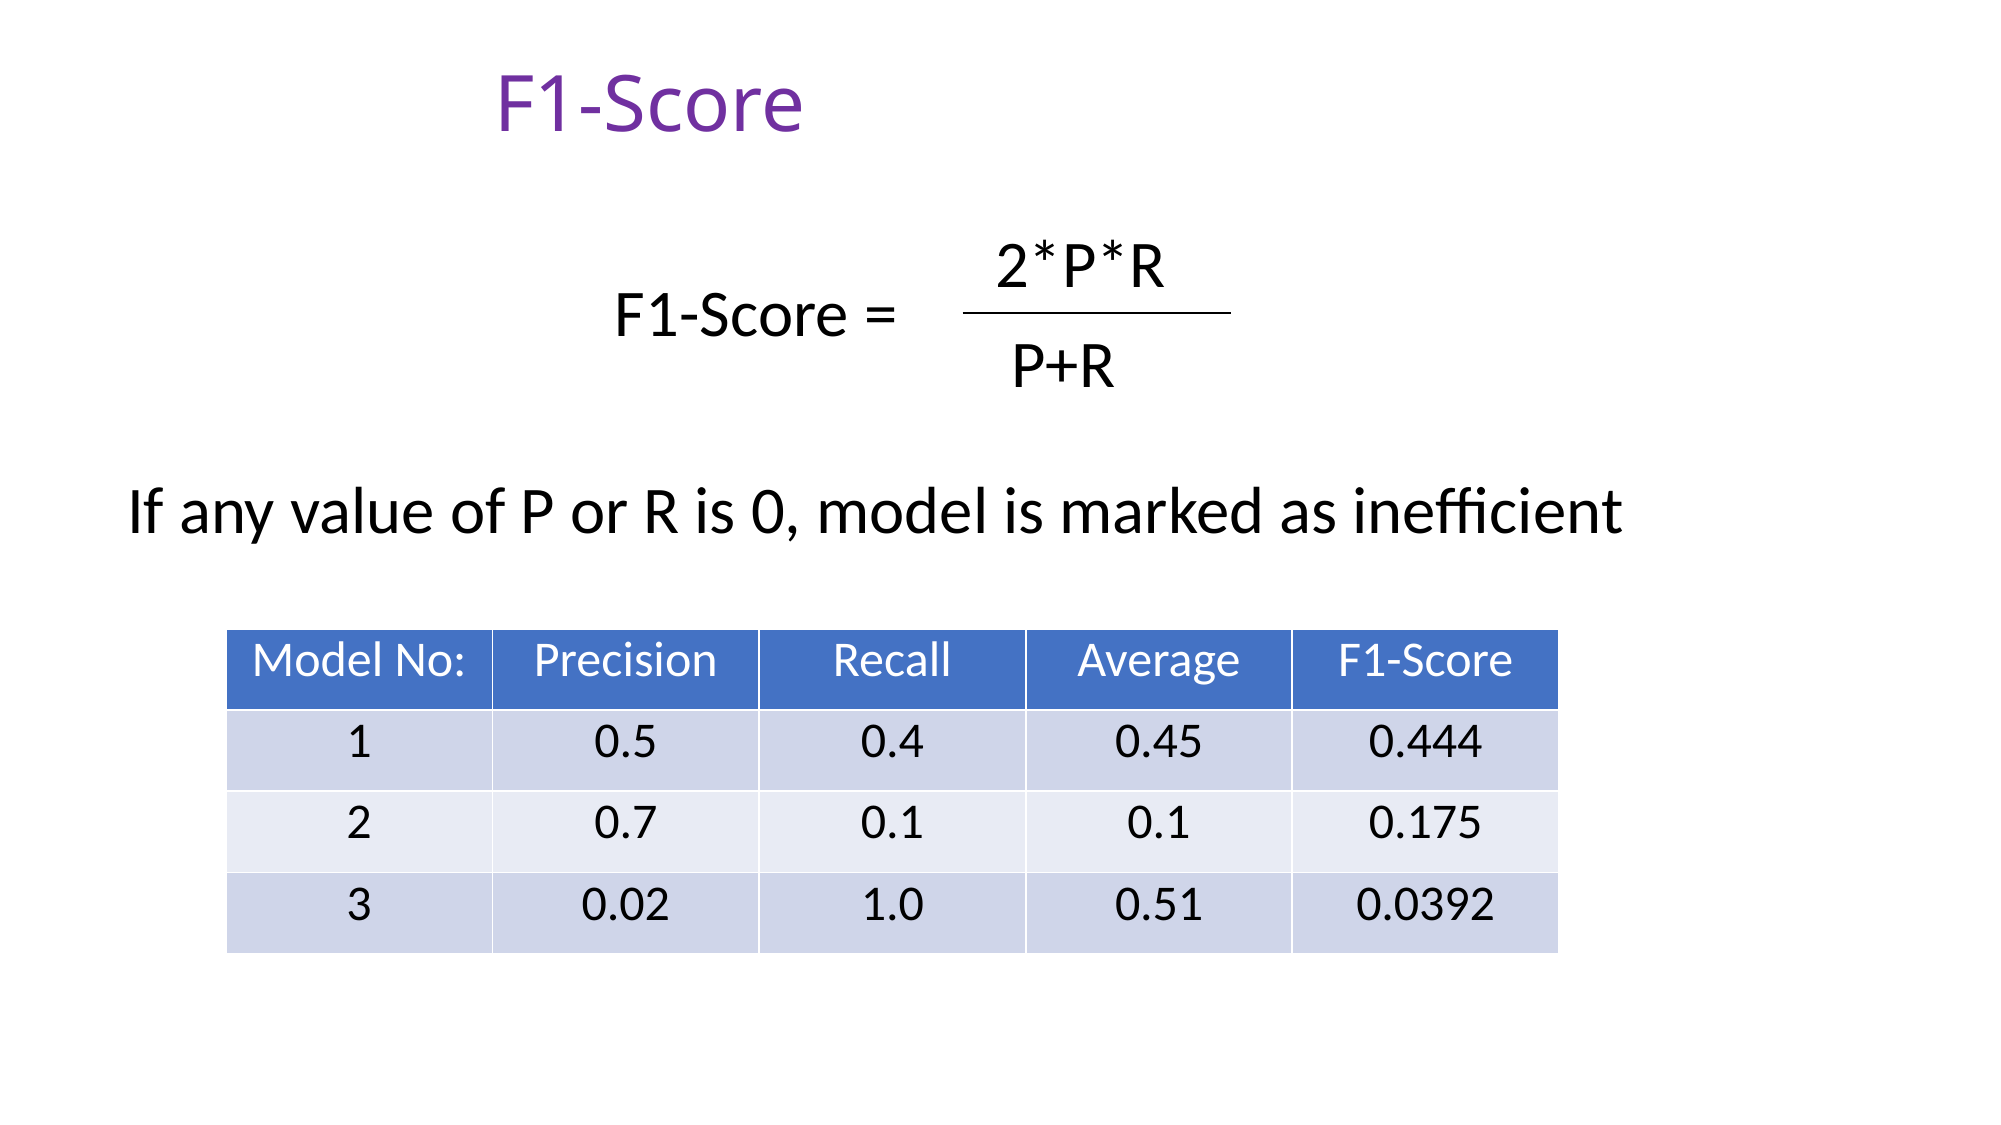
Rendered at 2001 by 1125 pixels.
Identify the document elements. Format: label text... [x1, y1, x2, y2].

table_cell 0.7 [493, 792, 758, 872]
table_cell 0.444 [1293, 711, 1558, 790]
table_cell 0.0392 [1293, 873, 1558, 953]
table_cell 0.1 [760, 792, 1025, 872]
text_box P+R [996, 314, 1131, 408]
table_header Average [1027, 630, 1291, 709]
table_header Recall [760, 630, 1025, 709]
table_cell 0.1 [1027, 792, 1291, 872]
table_cell 0.175 [1293, 792, 1558, 872]
table_cell 1.0 [760, 873, 1025, 953]
table_cell 0.5 [493, 711, 758, 790]
table_header F1-Score [1293, 630, 1558, 709]
text_box If any value of P or R is 0, model is marked as inefficient [112, 459, 1813, 554]
table_header Precision [493, 630, 758, 709]
text_box F1-Score = [599, 262, 1185, 358]
text_box 2*P*R [980, 213, 1182, 308]
table_cell 3 [227, 873, 492, 953]
table_cell 0.51 [1027, 873, 1291, 953]
title F1-Score [479, 45, 1521, 167]
table_cell 1 [227, 711, 492, 790]
table_cell 0.4 [760, 711, 1025, 790]
table_cell 2 [227, 792, 492, 872]
table_header Model No: [227, 630, 492, 709]
table_cell 0.02 [493, 873, 758, 953]
table_cell 0.45 [1027, 711, 1291, 790]
